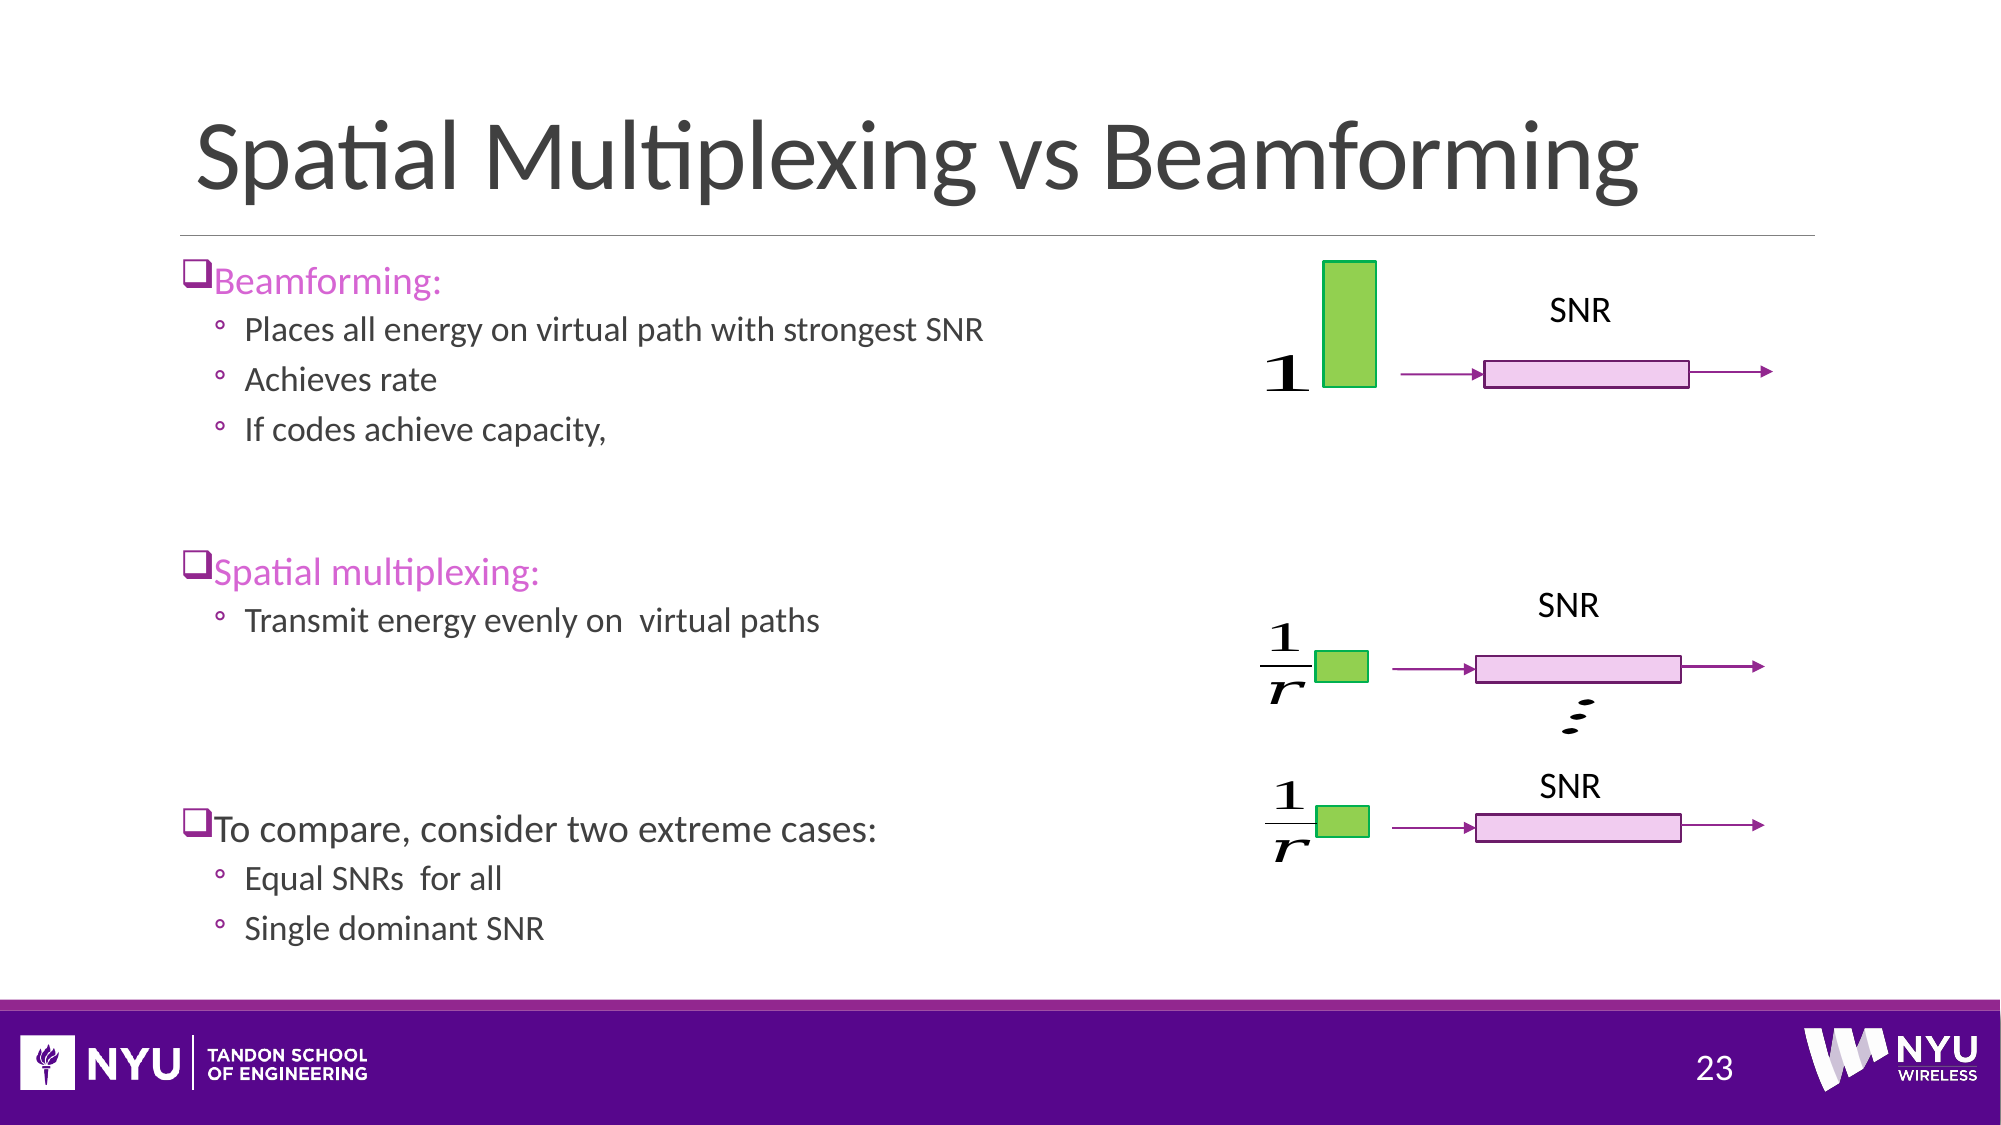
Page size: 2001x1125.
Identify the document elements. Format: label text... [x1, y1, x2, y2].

text_box [1314, 650, 1369, 683]
title Spatial Multiplexing vs Beamforming [180, 47, 1830, 218]
slide_number 23 [1533, 1035, 1749, 1096]
text_box [1322, 260, 1377, 388]
text_box [1475, 813, 1682, 843]
text_box [1475, 655, 1682, 684]
text_box [1483, 360, 1690, 389]
text_box [1315, 805, 1370, 838]
